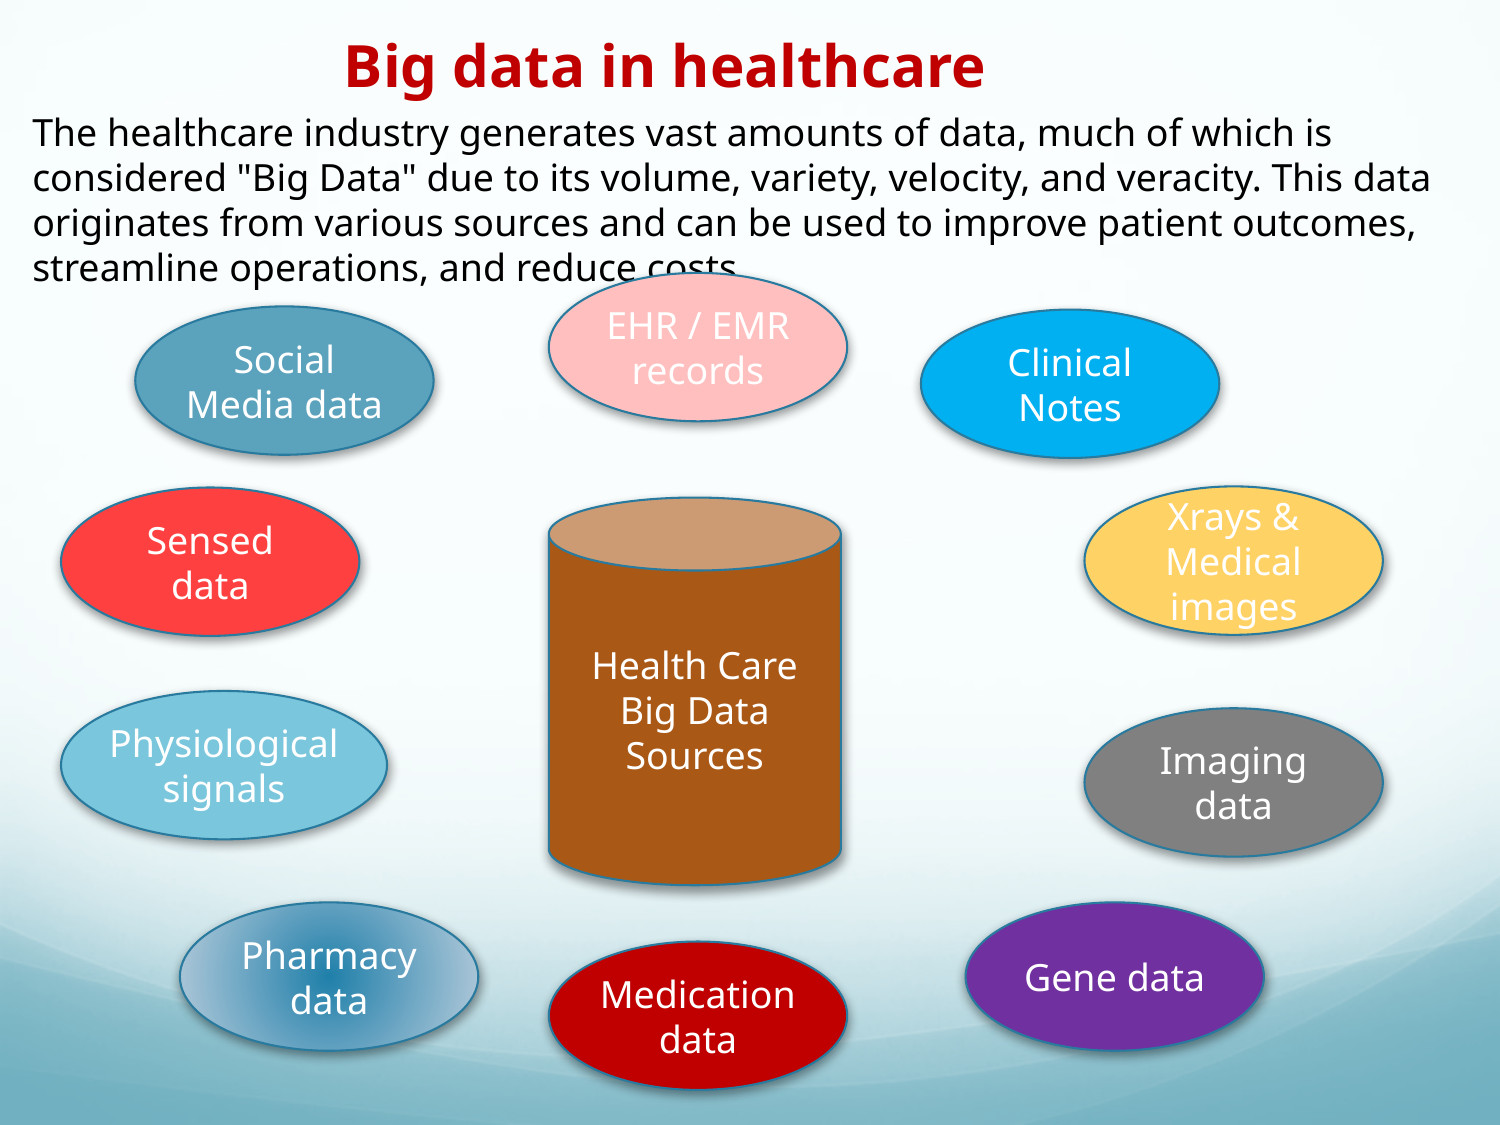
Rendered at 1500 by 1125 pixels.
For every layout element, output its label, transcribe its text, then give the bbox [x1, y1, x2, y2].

text_box Clinical Notes [919, 308, 1221, 460]
text_box Imaging data [1083, 707, 1384, 858]
text_box Sensed data [59, 486, 361, 637]
text_box Xrays & Medical images [1083, 485, 1384, 636]
text_box Social Media data [134, 305, 435, 456]
text_box Health Care Big Data Sources [547, 496, 842, 887]
text_box EHR / EMR records [547, 271, 849, 423]
text_box Big data in healthcare [329, 21, 1421, 101]
text_box Medication data [547, 940, 849, 1091]
text_box Pharmacy data [178, 901, 480, 1052]
text_box Physiological signals [59, 689, 389, 841]
text_box Gene data [964, 901, 1265, 1052]
text_box The healthcare industry generates vast amounts of data, much of which is considered "Big Data" due to its volume, variety, velocity, and veracity. This data originates from various sources and can be used to improve patient outcomes, streamline operations, and reduce costs. [17, 101, 1486, 297]
